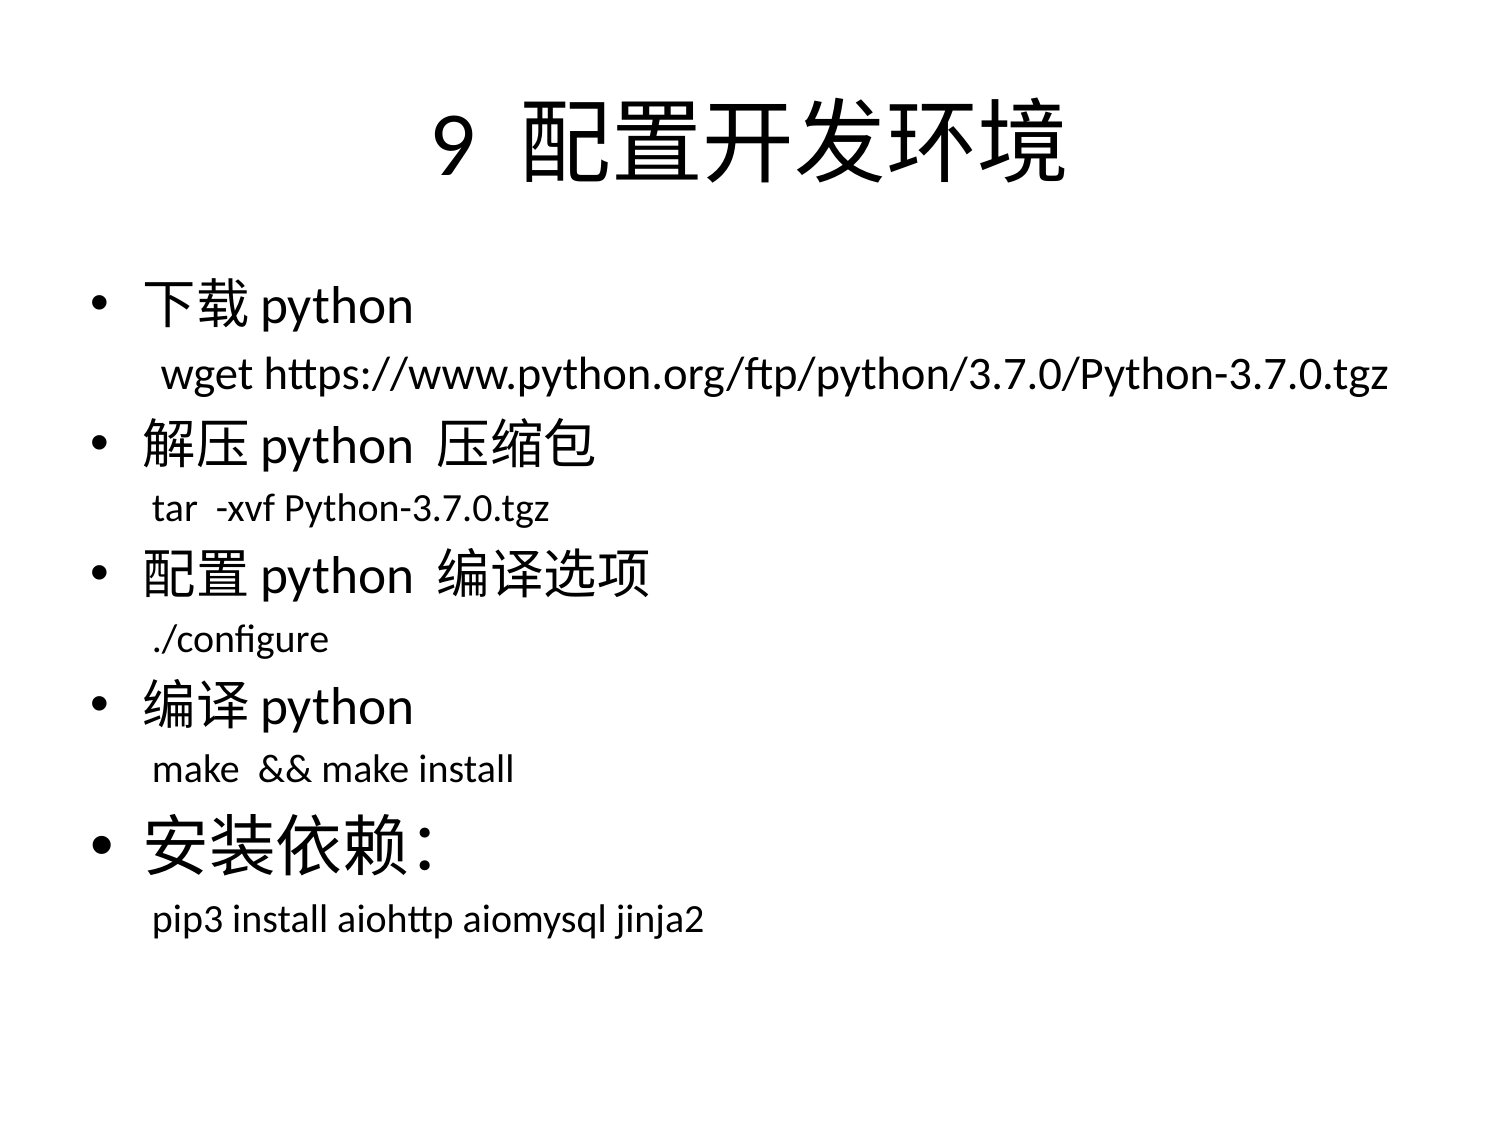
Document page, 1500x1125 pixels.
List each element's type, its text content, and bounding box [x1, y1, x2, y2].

list 下载python wget https://www.python.org/ftp/python/3.7.0/Python-3.7.0.tgz 解压python 压缩包 tar -xvf Python-3.7.0.tgz 配置python 编译选项 ./configure 编译python make && make install 安装依赖： pip3 install aiohttp aiomysql jinja2 [75, 262, 1425, 1005]
title 9 配置开发环境 [75, 45, 1425, 233]
